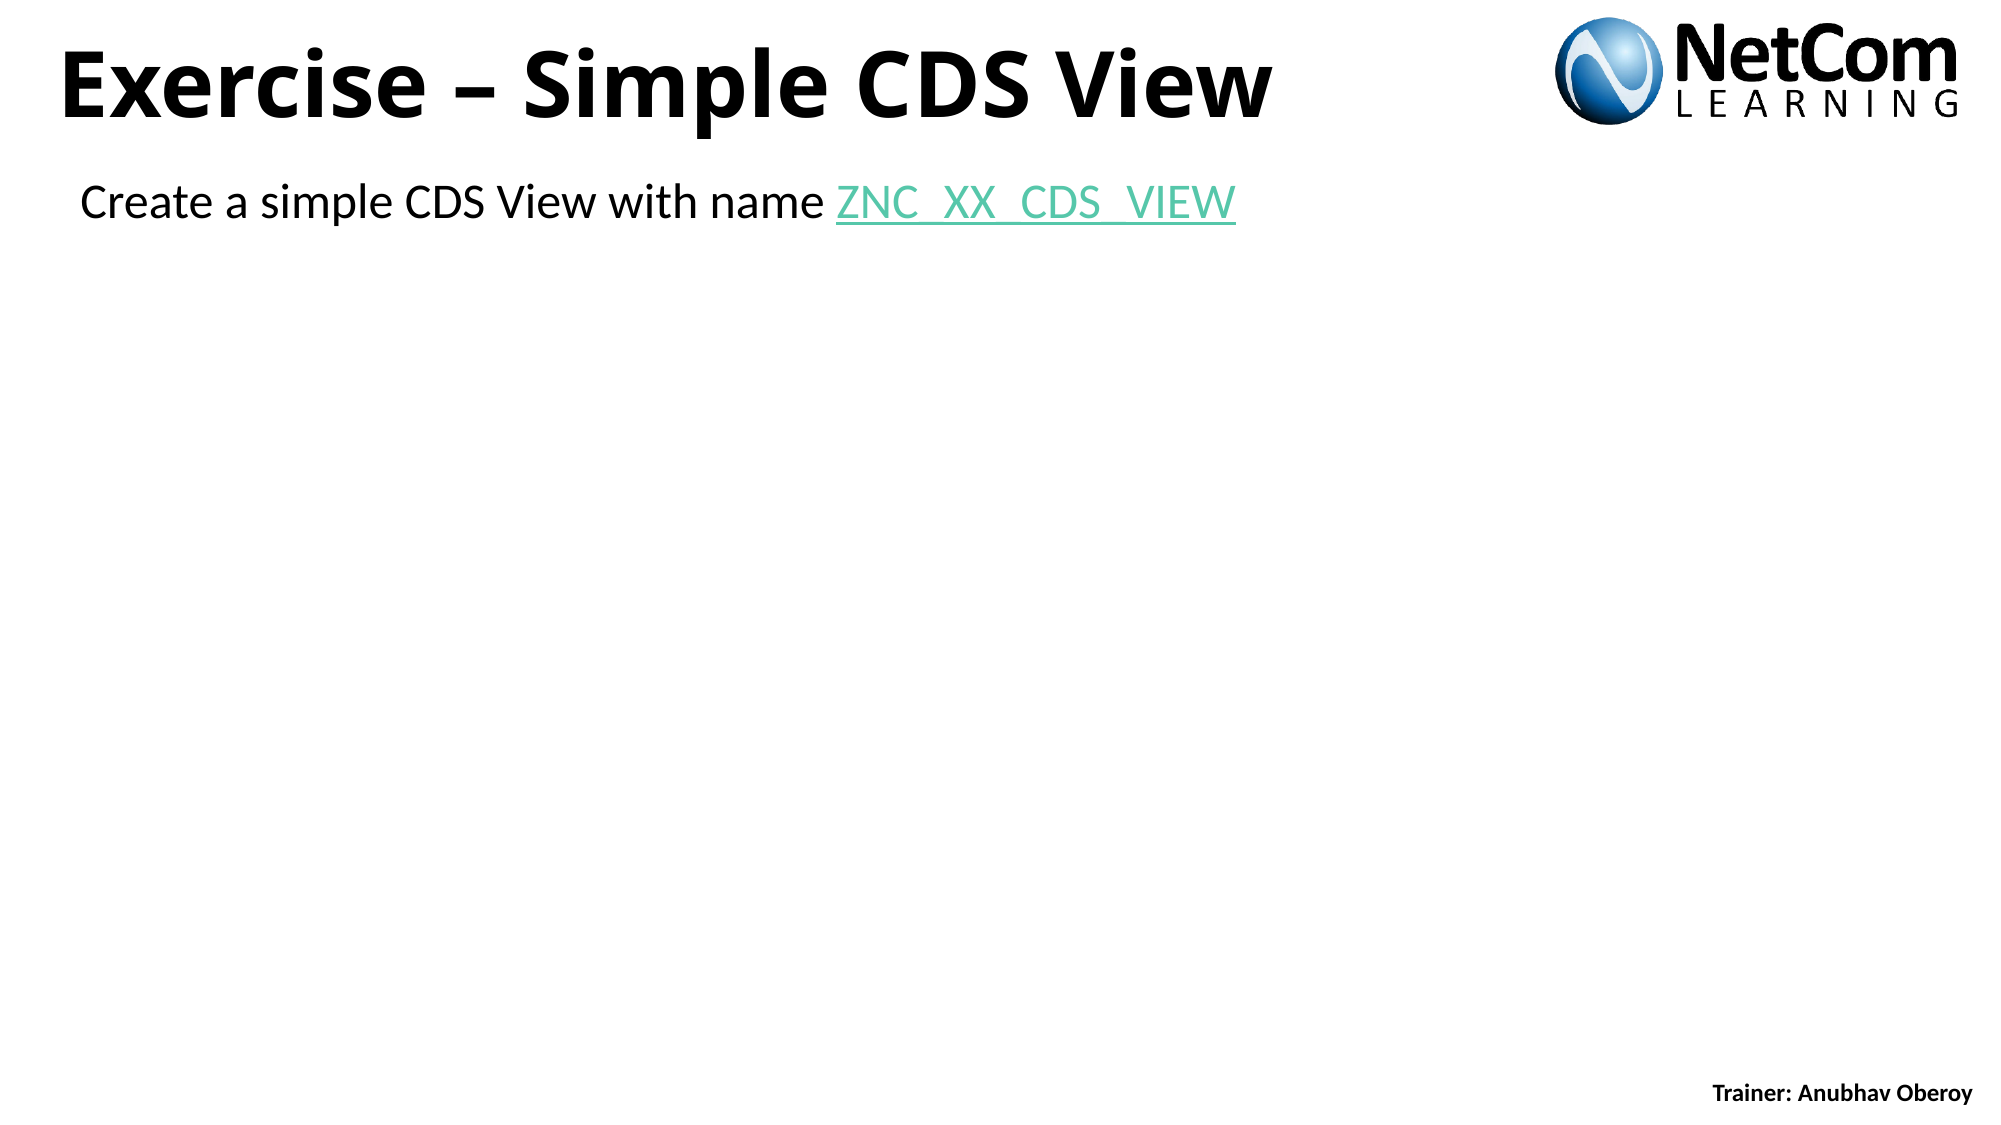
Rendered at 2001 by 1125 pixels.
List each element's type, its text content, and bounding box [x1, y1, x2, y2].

text_box Create a simple CDS View with name ZNC_XX_CDS_VIEW [65, 161, 1960, 236]
footer Trainer: Anubhav Oberoy [1660, 1074, 2000, 1108]
text_box Exercise – Simple CDS View [42, 30, 1896, 148]
picture [1555, 17, 1958, 125]
